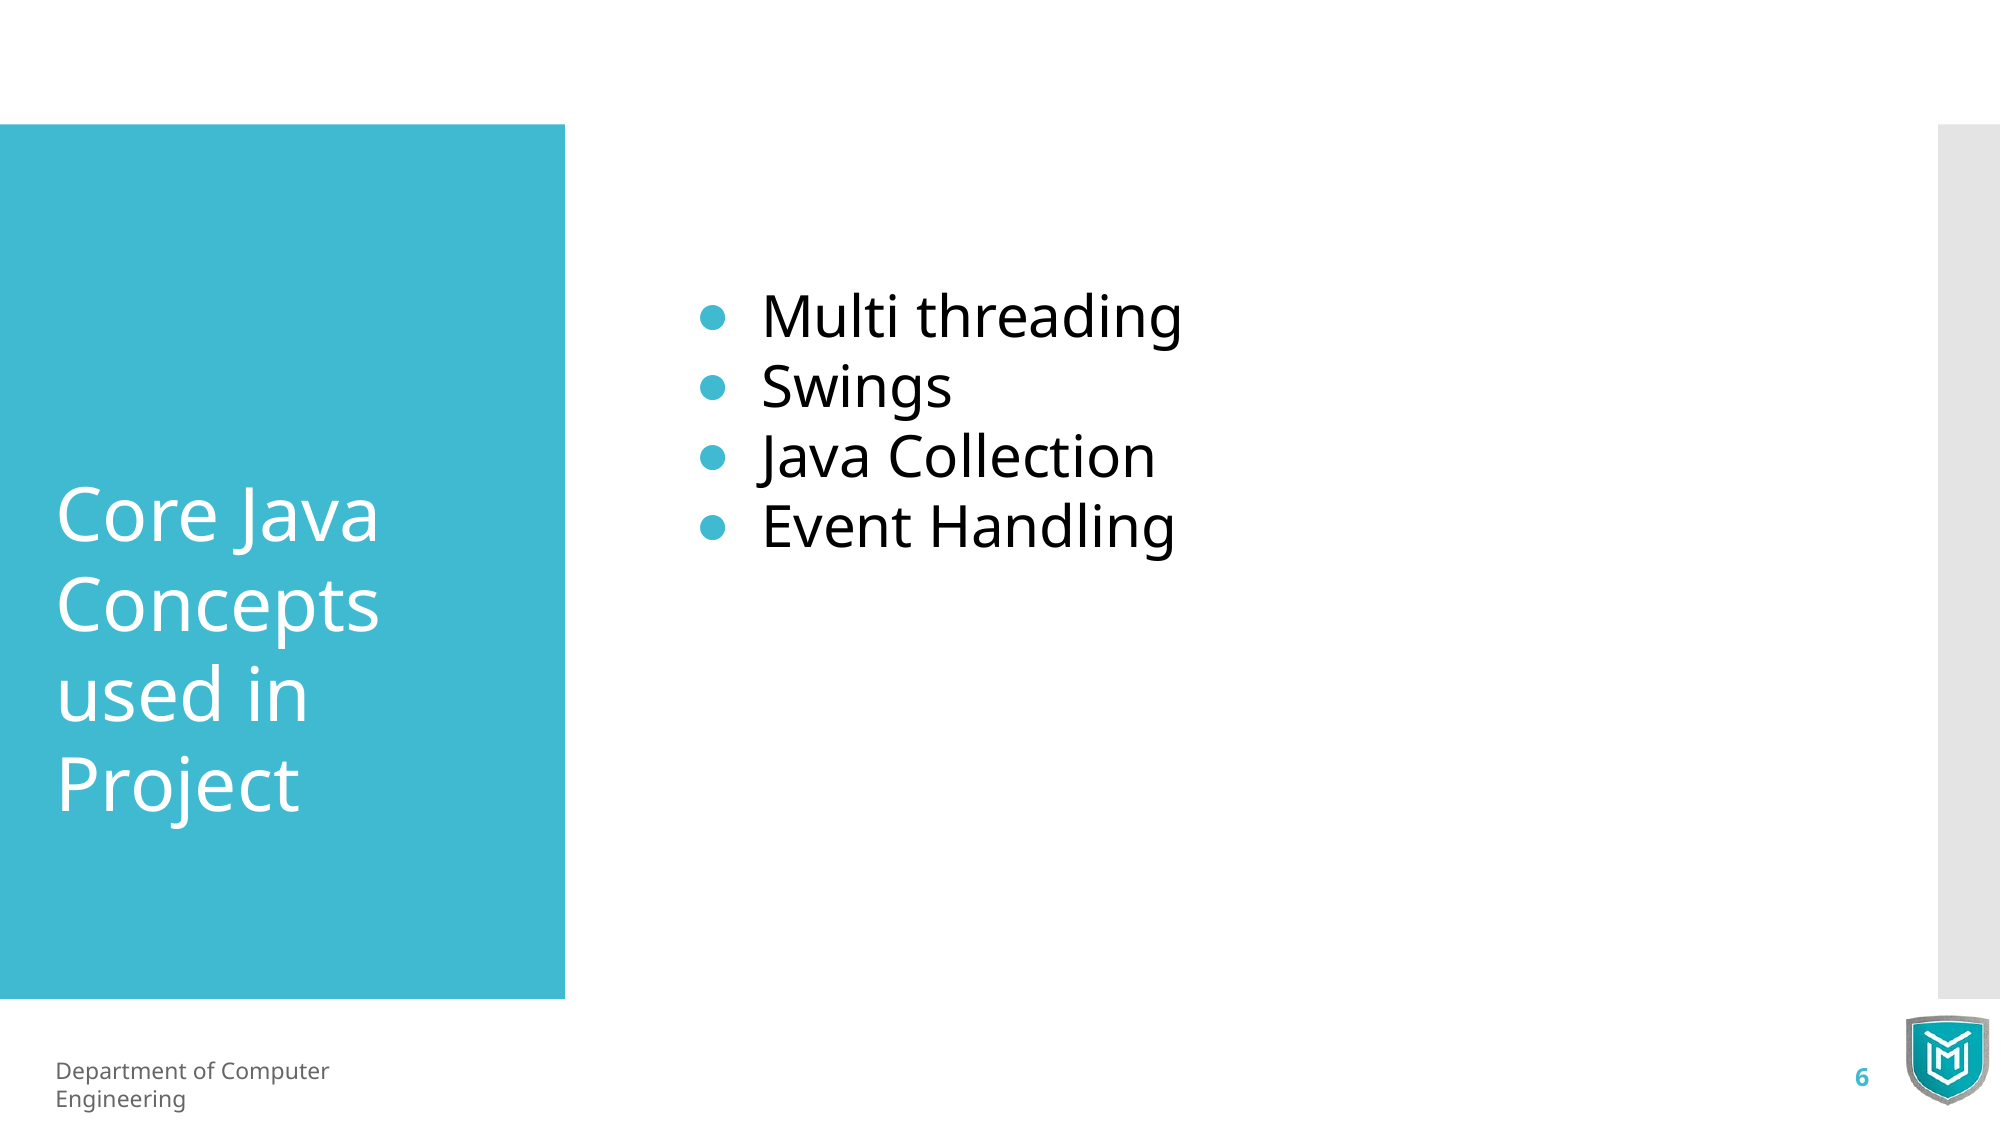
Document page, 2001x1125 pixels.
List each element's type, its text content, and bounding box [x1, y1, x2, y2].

slide_number 6 [1848, 1061, 1888, 1125]
text_box Core Java Concepts used in Project [53, 463, 513, 827]
footer Department of Computer Engineering [53, 1056, 428, 1125]
picture [1896, 995, 2000, 1125]
text_box Multi threading Swings Java Collection Event Handling [693, 268, 1810, 560]
